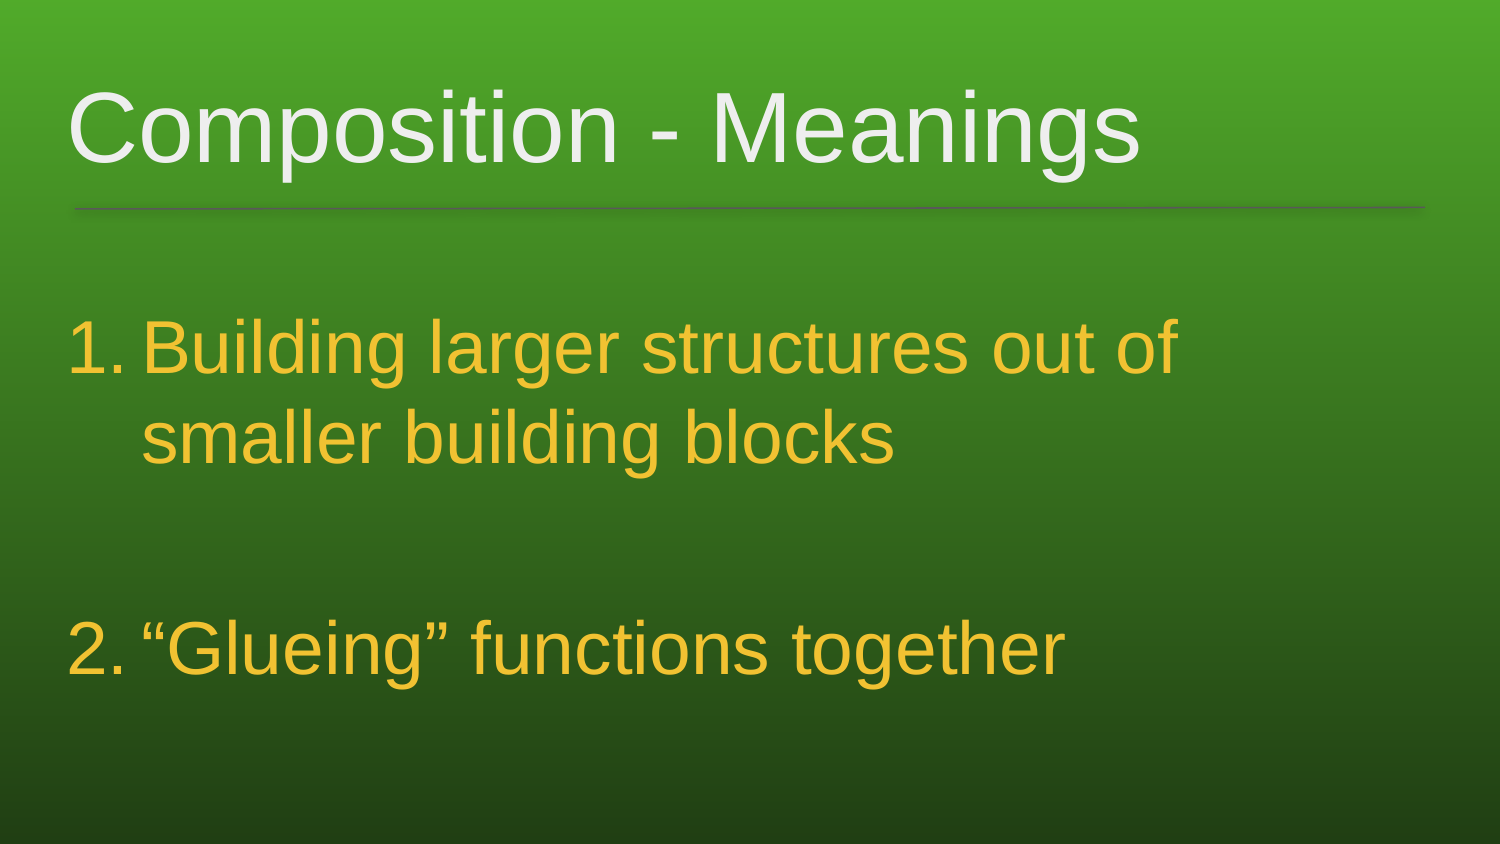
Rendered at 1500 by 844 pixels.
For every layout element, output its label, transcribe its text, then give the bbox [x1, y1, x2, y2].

list Building larger structures out of smaller building blocks “Glueing” functions together [51, 283, 1429, 752]
title Composition - Meanings [51, 48, 1449, 205]
